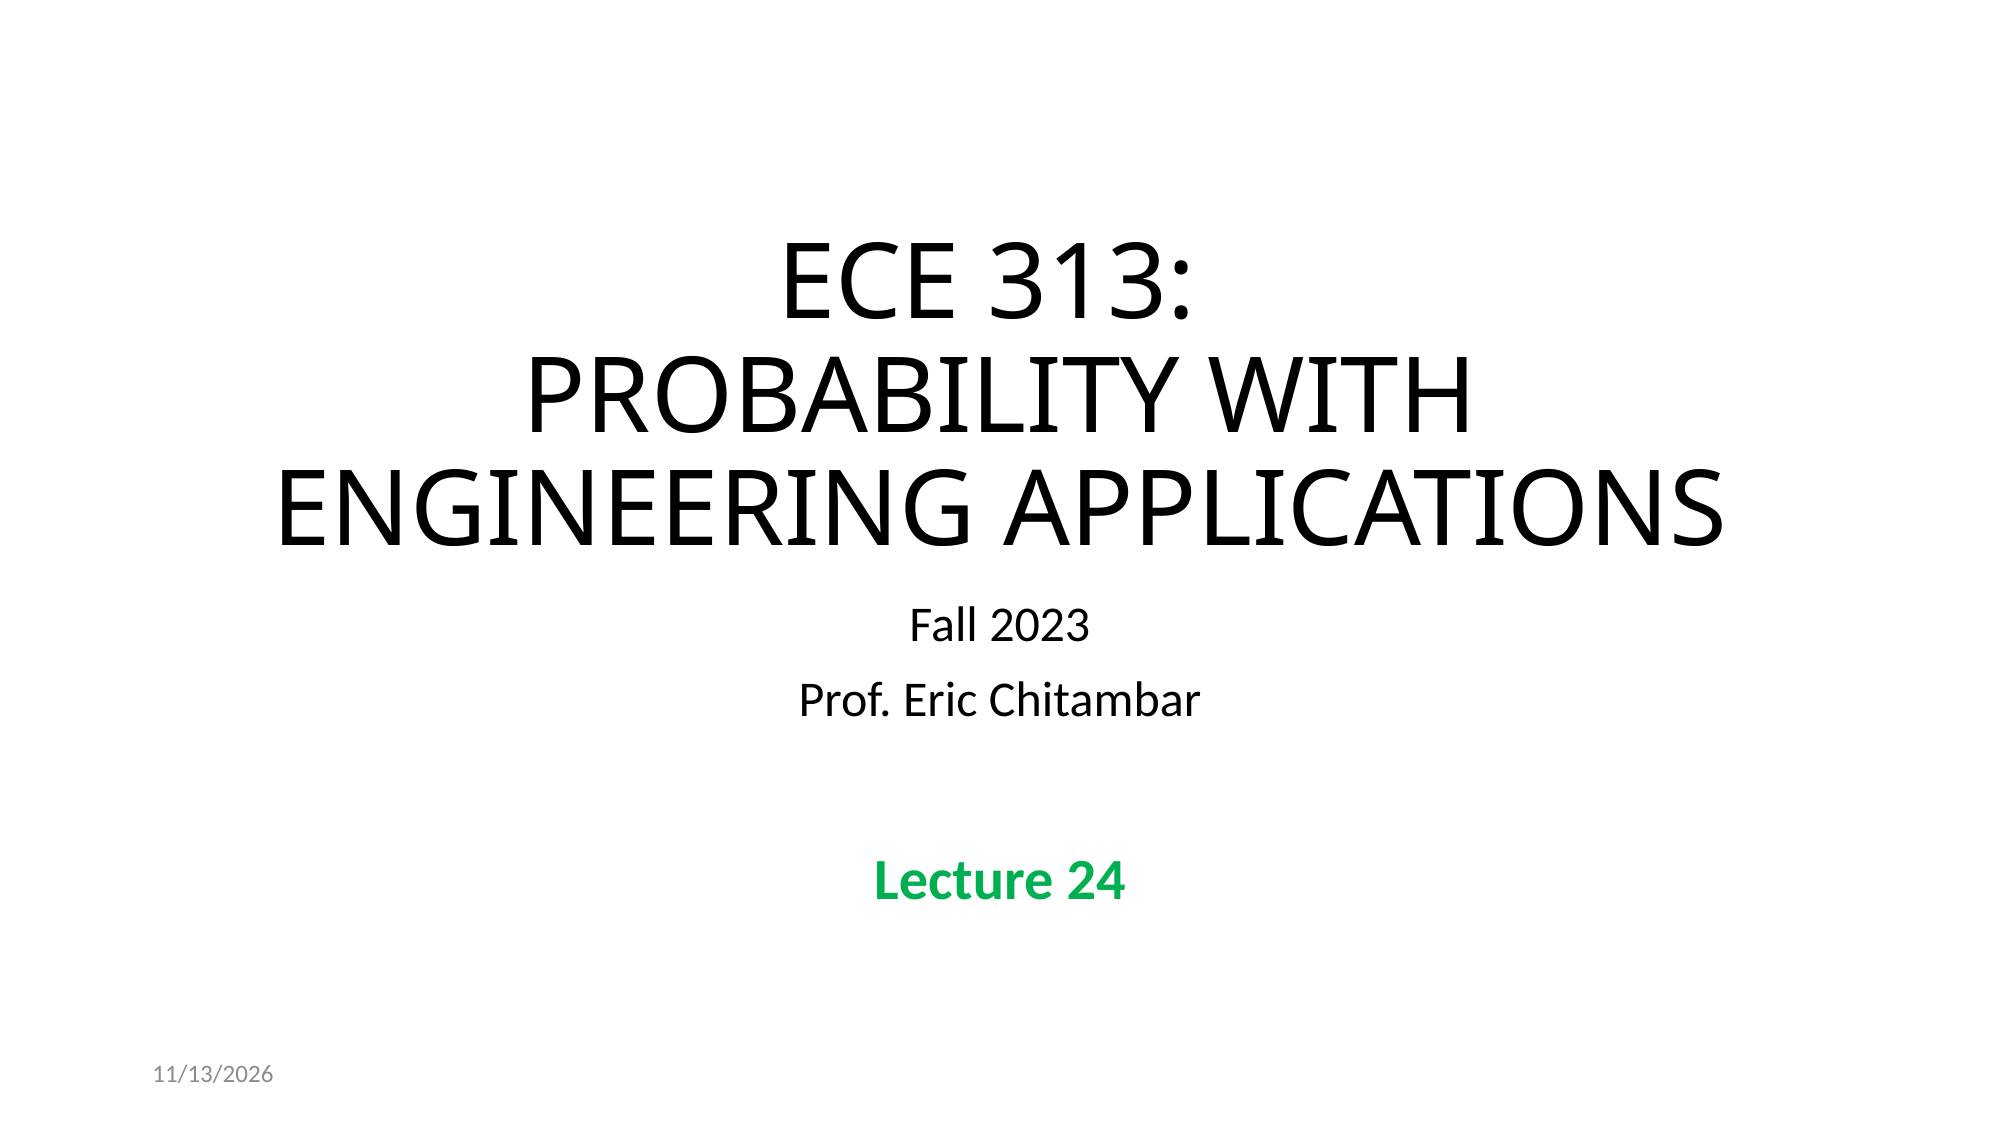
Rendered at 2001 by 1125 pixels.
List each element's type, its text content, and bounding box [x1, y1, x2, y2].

text_box Lecture 24 [845, 833, 1155, 919]
subtitle Fall 2023 Prof. Eric Chitambar [249, 590, 1750, 752]
title ECE 313: PROBABILITY WITH ENGINEERING APPLICATIONS [249, 184, 1750, 576]
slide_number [137, 1042, 588, 1103]
